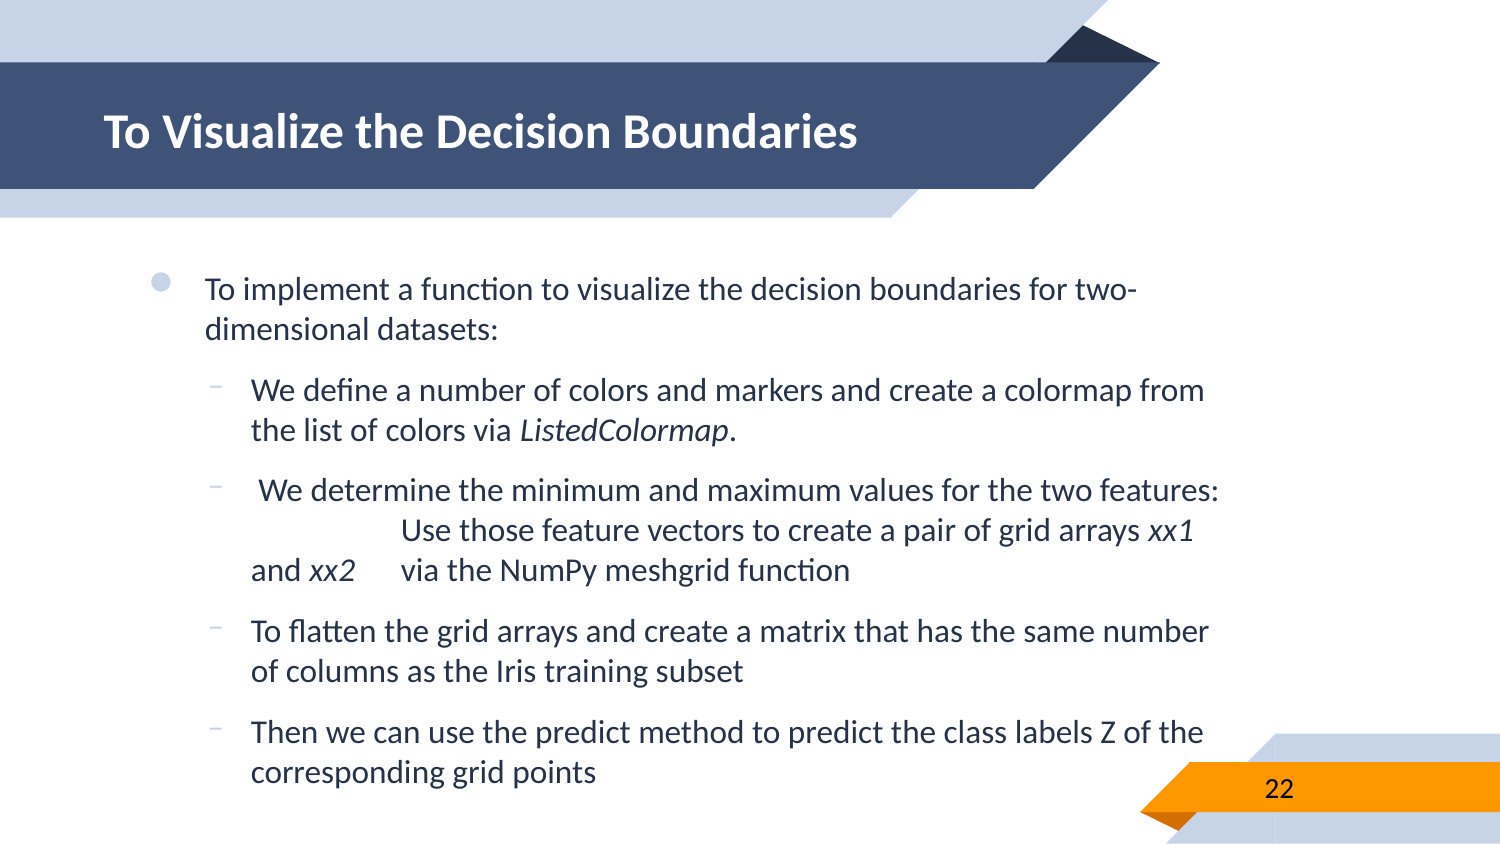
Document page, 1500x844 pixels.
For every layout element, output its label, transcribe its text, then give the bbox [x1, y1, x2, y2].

title To Visualize the Decision Boundaries [88, 65, 952, 191]
slide_number 22 [1249, 760, 1494, 813]
list To implement a function to visualize the decision boundaries for two-dimensional datasets: We define a number of colors and markers and create a colormap from the list of colors via ListedColormap. We determine the minimum and maximum values for the two features: Use those feature vectors to create a pair of grid arrays xx1 and xx2 via the NumPy meshgrid function To flatten the grid arrays and create a matrix that has the same number of columns as the Iris training subset Then we can use the predict method to predict the class labels Z of the corresponding grid points [133, 252, 1250, 700]
